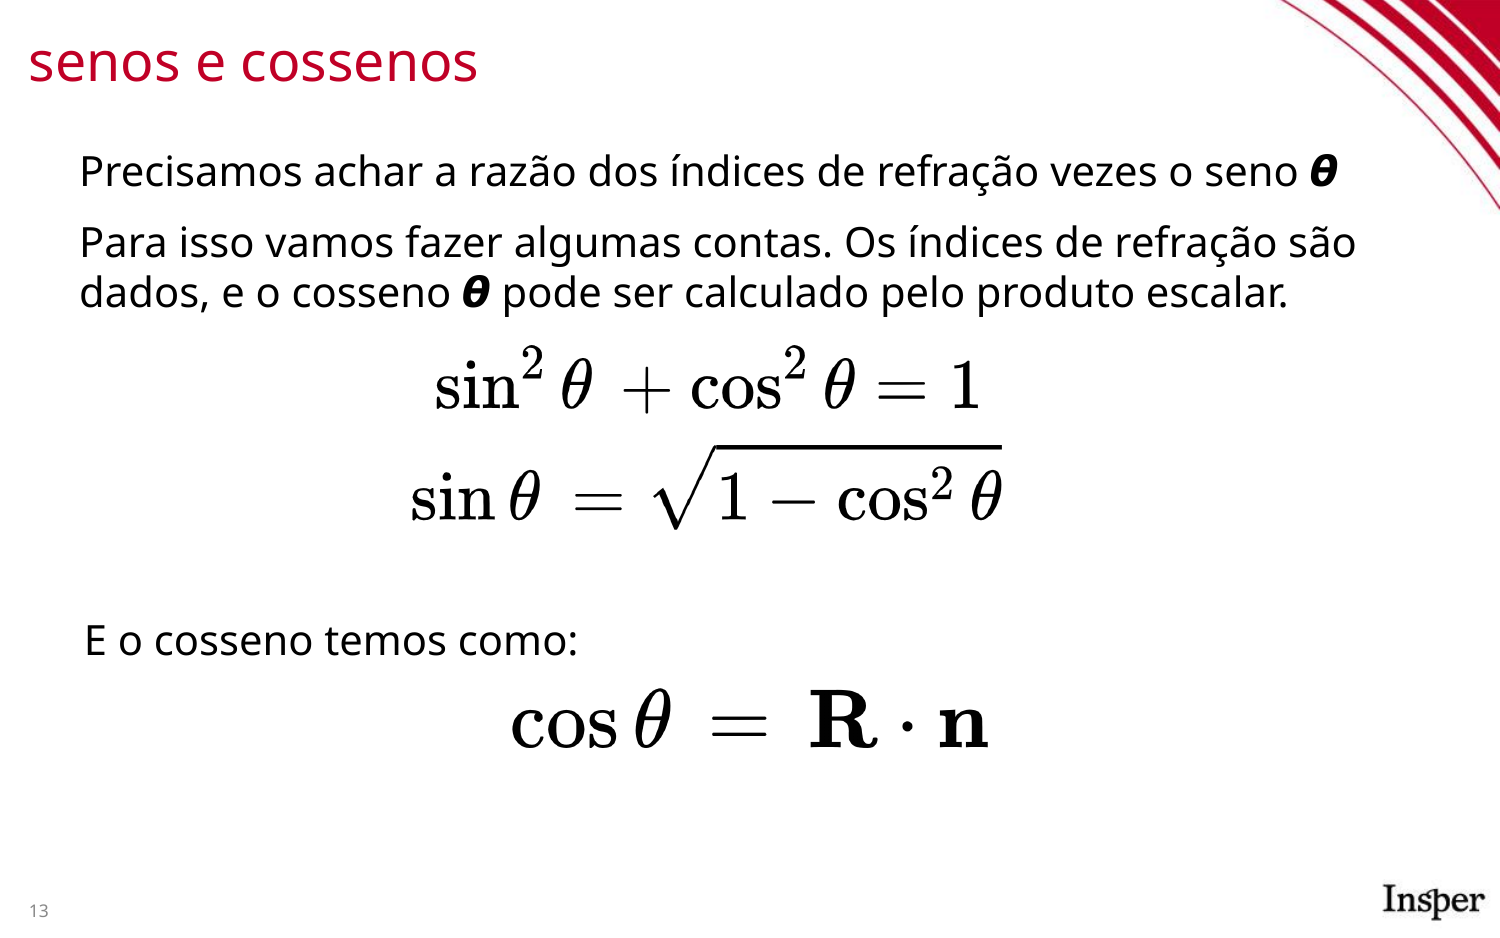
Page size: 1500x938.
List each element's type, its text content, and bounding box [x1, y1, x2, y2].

list Precisamos achar a razão dos índices de refração vezes o seno 𝞱 Para isso vamos fazer algumas contas. Os índices de refração são dados, e o cosseno 𝞱 pode ser calculado pelo produto escalar. [64, 137, 1479, 346]
slide_number ‹#› [0, 887, 78, 938]
picture [249, 0, 1500, 938]
list E o cosseno temos como: [68, 606, 1474, 784]
picture [511, 688, 989, 748]
title senos e cossenos [13, 18, 1397, 104]
